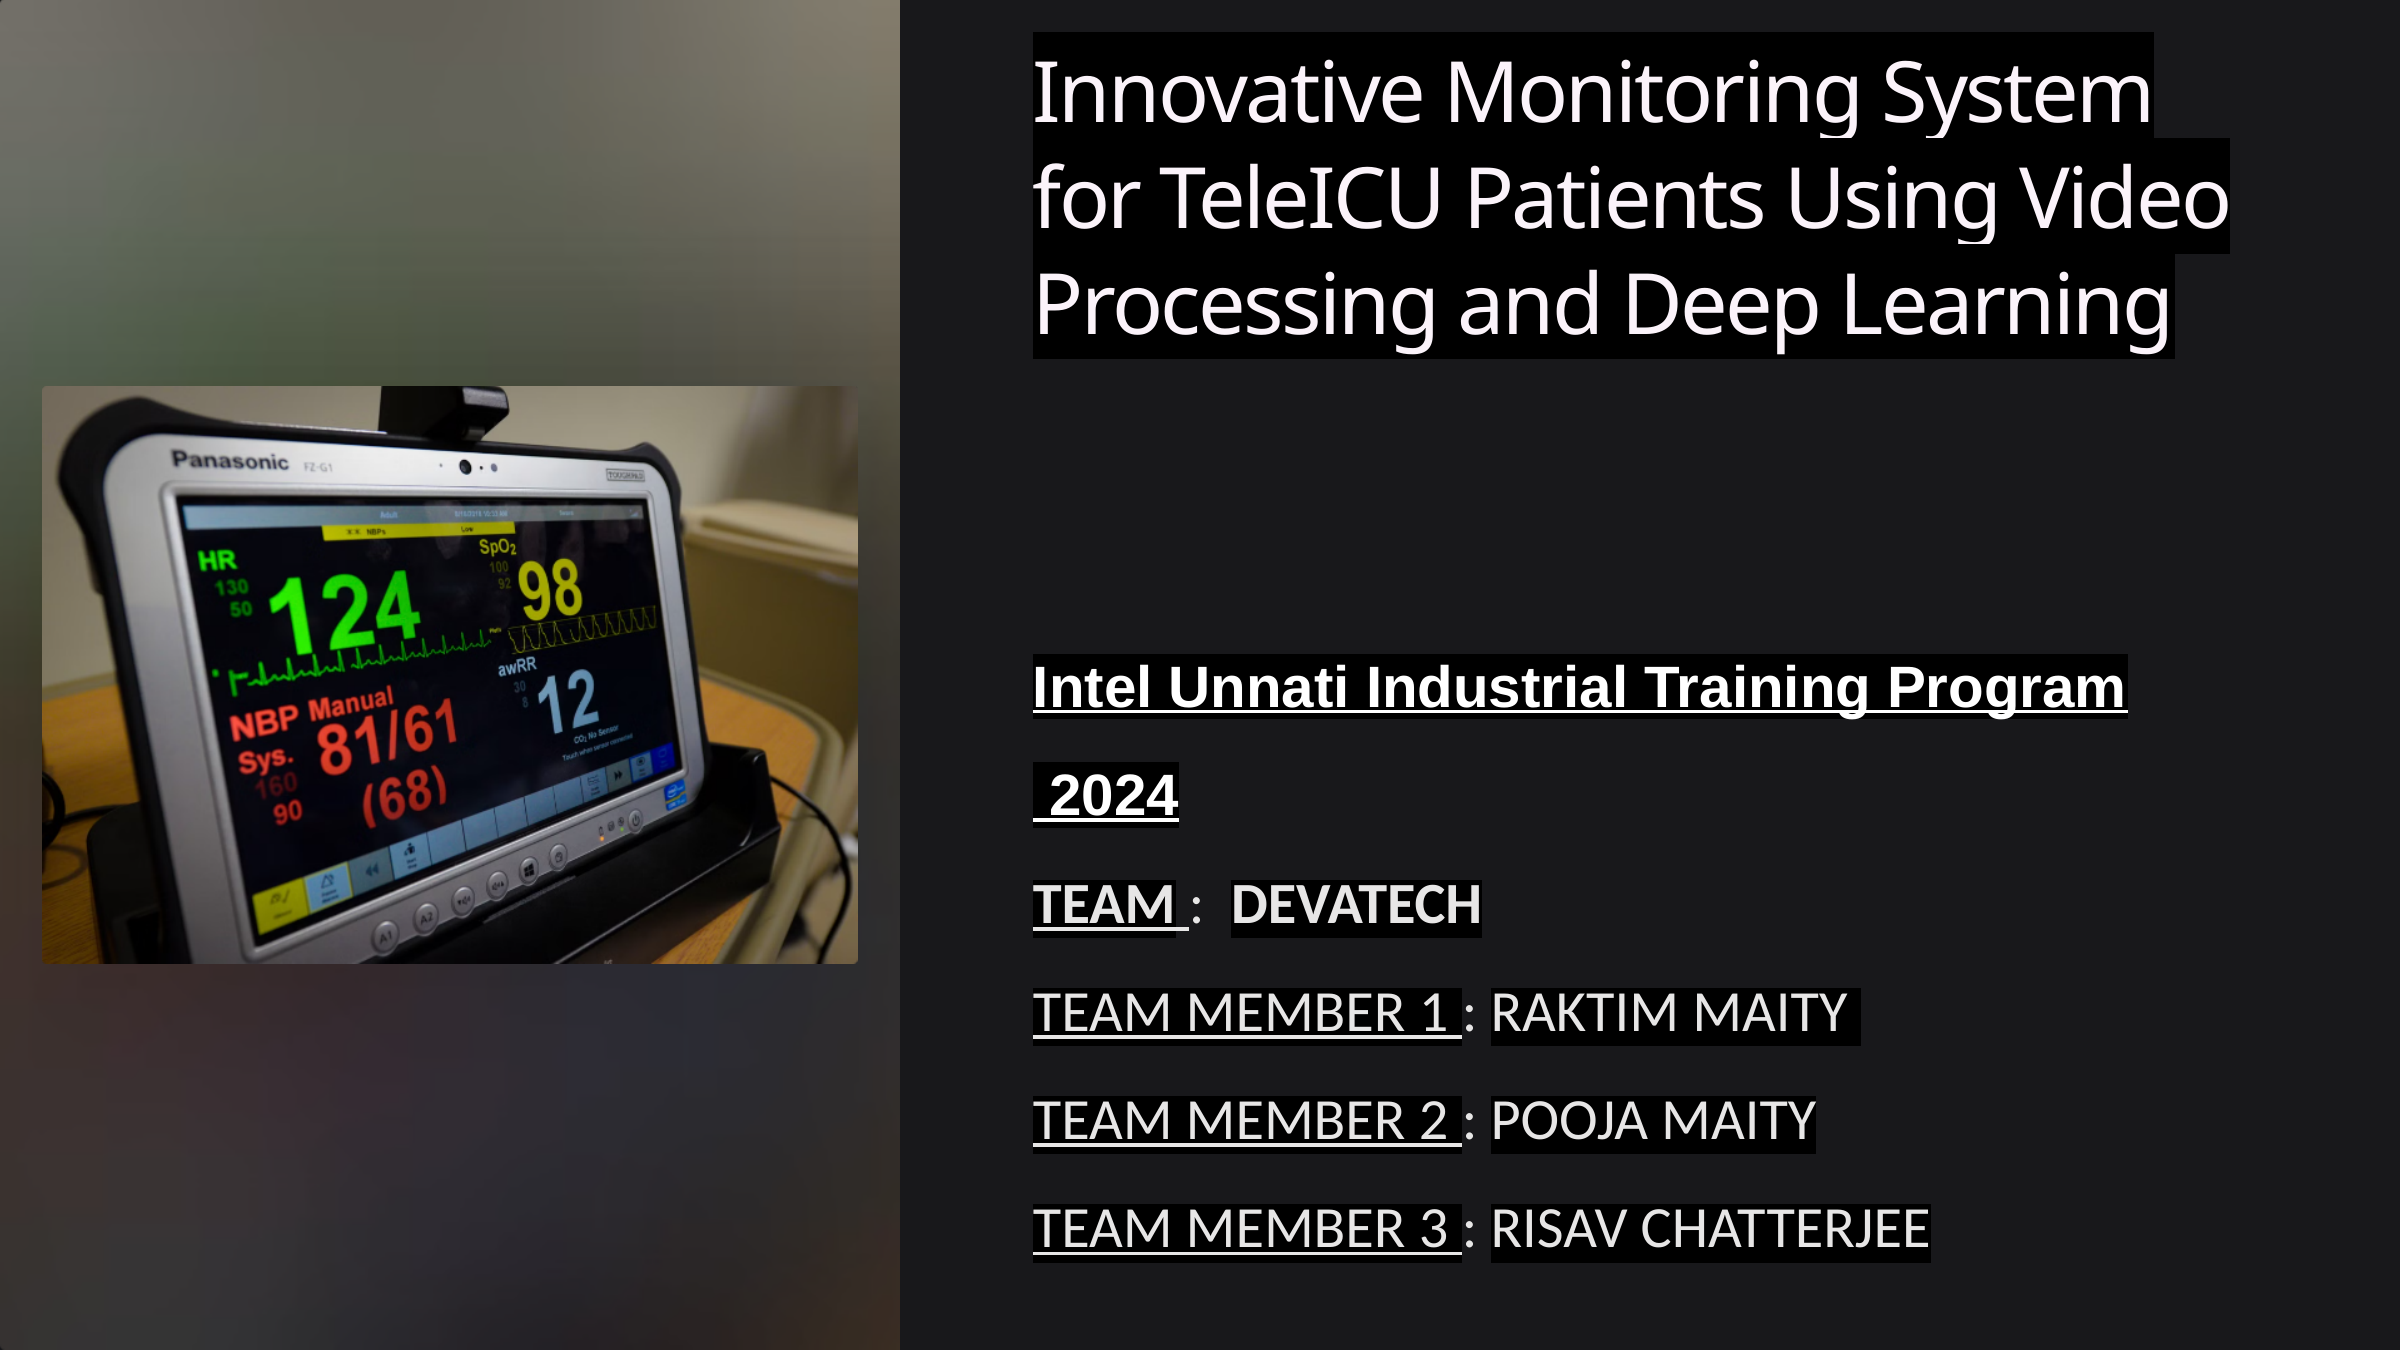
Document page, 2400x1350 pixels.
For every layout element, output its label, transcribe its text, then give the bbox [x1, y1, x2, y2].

picture [0, 0, 900, 1350]
text_box [900, 0, 2400, 1350]
text_box [1089, 1143, 1627, 1203]
text_box Innovative Monitoring System for TeleICU Patients Using Video Processing and Deep Learning [1018, 26, 2282, 555]
text_box Intel Unnati Industrial Training Program 2024 TEAM : DEVATECH TEAM MEMBER 1 : RAKTIM MAITY TEAM MEMBER 2 : POOJA MAITY TEAM MEMBER 3 : RISAV CHATTERJEE [1018, 657, 2282, 1203]
